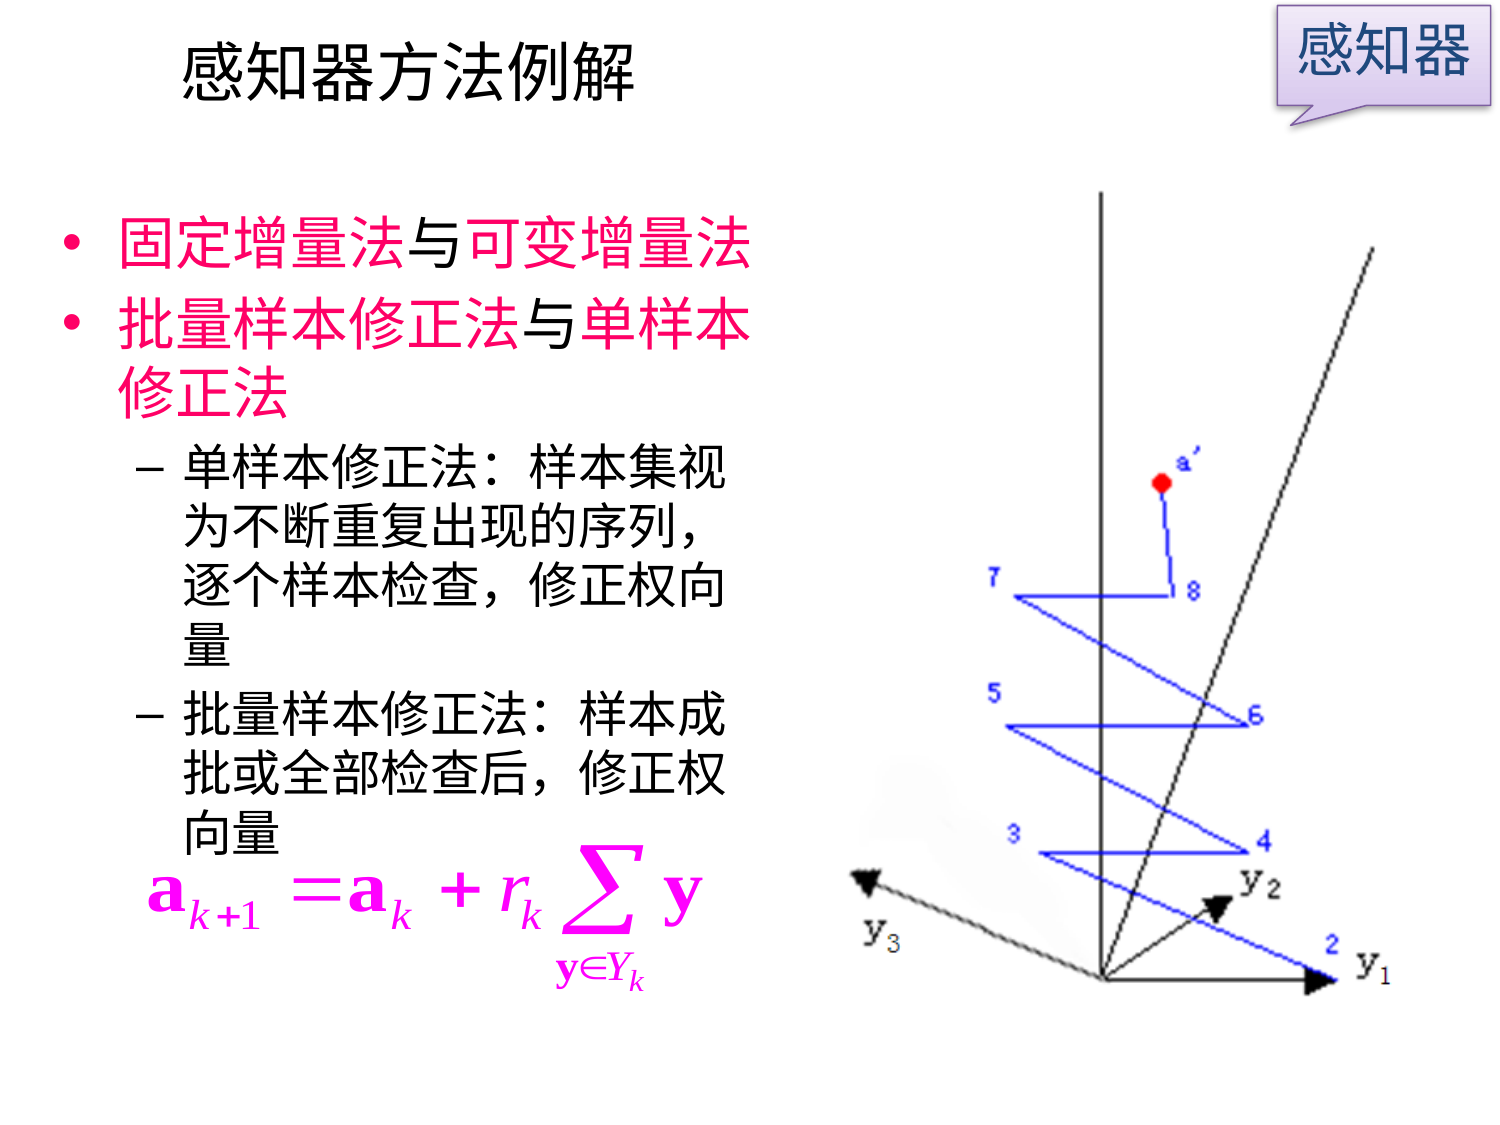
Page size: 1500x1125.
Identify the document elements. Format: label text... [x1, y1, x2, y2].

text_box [135, 831, 720, 1008]
title 感知器方法例解 [23, 23, 809, 118]
list 固定增量法与可变增量法 批量样本修正法与单样本修正法 单样本修正法：样本集视为不断重复出现的序列，逐个样本检查，修正权向量 批量样本修正法：样本成批或全部检查后，修正权向量 [46, 199, 780, 874]
text_box 感知器 [1276, 4, 1492, 127]
picture [843, 183, 1400, 1008]
